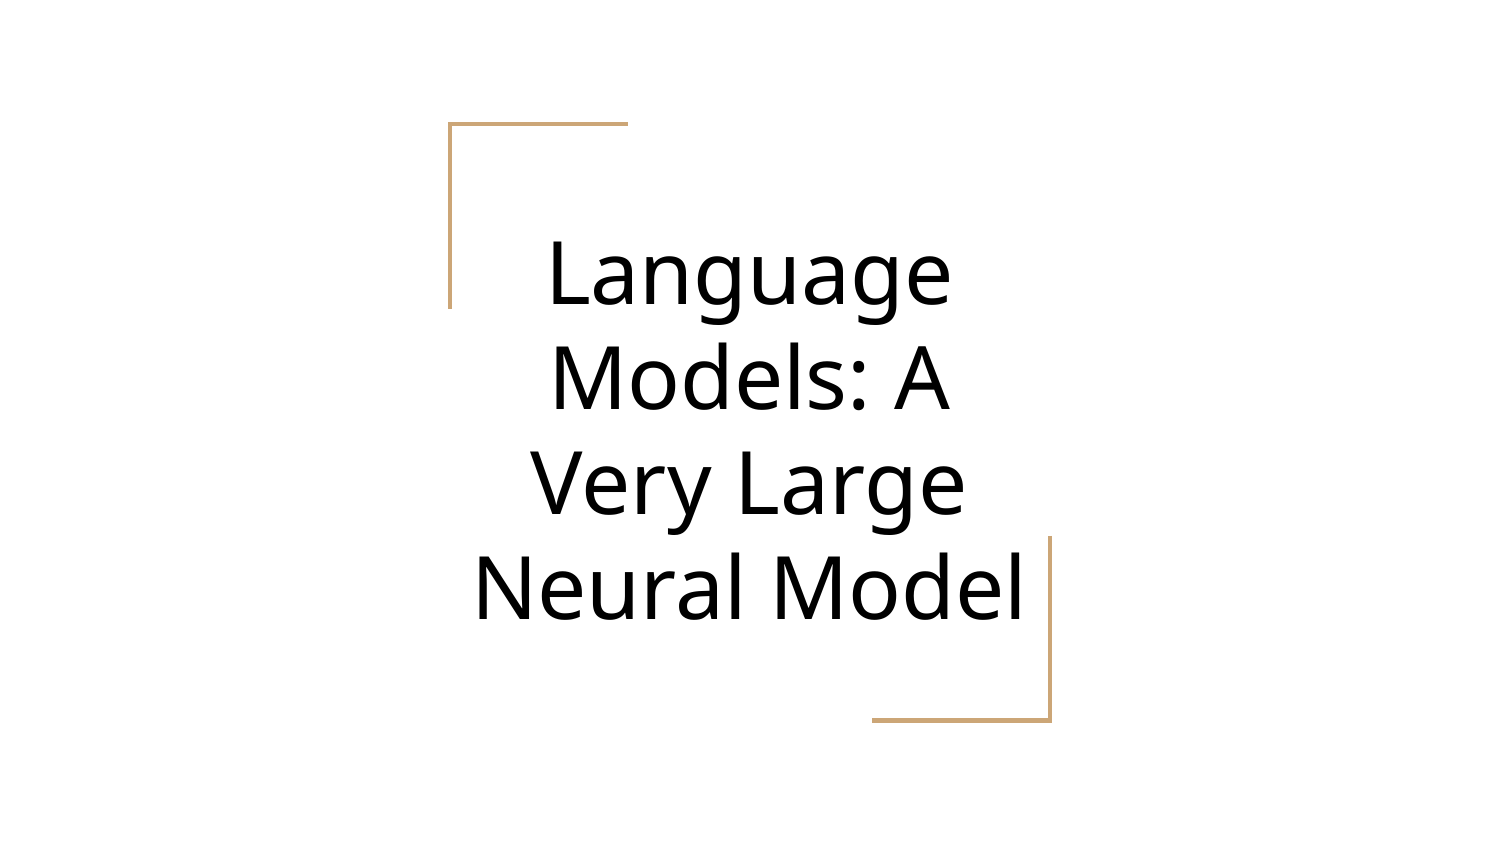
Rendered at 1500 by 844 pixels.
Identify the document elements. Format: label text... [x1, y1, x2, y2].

title Language Models: A Very Large Neural Model [453, 261, 1046, 592]
